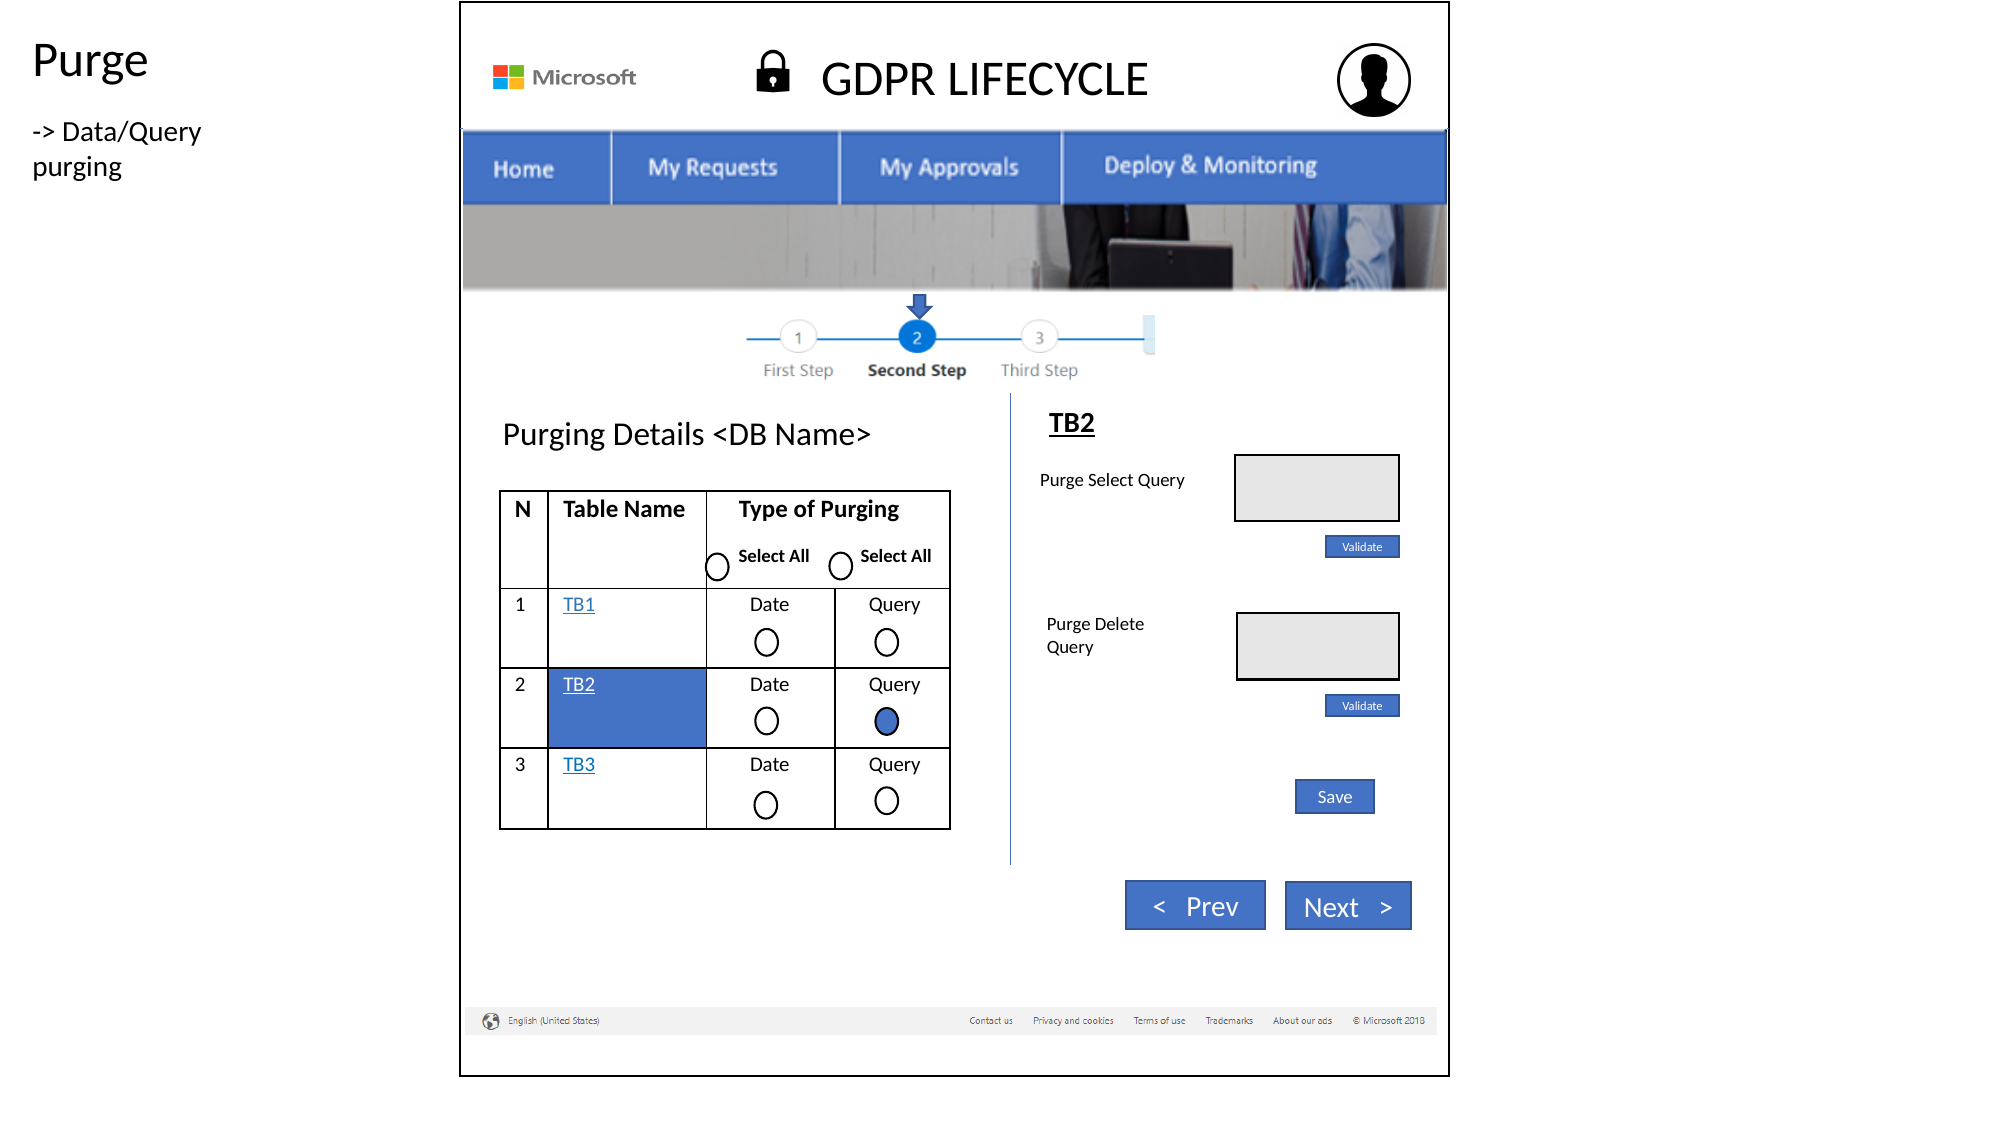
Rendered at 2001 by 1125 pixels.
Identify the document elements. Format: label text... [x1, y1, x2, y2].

table_cell Query [836, 589, 949, 667]
text_box [754, 627, 780, 657]
text_box [874, 627, 900, 657]
text_box [828, 551, 854, 581]
text_box Purge Delete Query [1032, 604, 1177, 665]
text_box [753, 790, 779, 820]
table_header Table Name [549, 492, 706, 588]
text_box Next > [1285, 881, 1412, 930]
text_box Validate [1325, 694, 1400, 717]
picture [1337, 43, 1411, 117]
picture [745, 43, 801, 99]
text_box Purging Details <DB Name> [488, 404, 909, 460]
table_cell TB1 [549, 589, 706, 667]
text_box Validate [1325, 535, 1400, 558]
text_box [459, 1, 1450, 128]
table_cell 2 [501, 669, 547, 747]
table_cell Date [707, 669, 834, 747]
table_header Type of Purging Select All Select All [707, 492, 949, 588]
text_box Save [1295, 779, 1375, 814]
text_box [459, 129, 1450, 1077]
text_box TB2 [1034, 396, 1154, 447]
text_box < Prev [1125, 880, 1266, 930]
text_box [905, 294, 934, 315]
text_box [1236, 612, 1400, 681]
text_box Purge Select Query [1025, 460, 1204, 498]
table_cell Date [707, 589, 834, 667]
table_cell 3 [501, 749, 547, 828]
table_cell Date [707, 749, 834, 828]
text_box [1234, 454, 1400, 522]
text_box [754, 706, 780, 736]
table_header N [501, 492, 547, 588]
table_cell TB3 [549, 749, 706, 828]
table_cell Query [836, 749, 949, 828]
table_cell Query [836, 669, 949, 747]
table_cell 1 [501, 589, 547, 667]
picture [739, 315, 1155, 394]
text_box [874, 706, 900, 736]
table_cell TB2 [549, 669, 706, 747]
text_box Purge -> Data/Query purging [17, 19, 289, 250]
text_box [704, 552, 730, 582]
picture [462, 29, 1447, 294]
text_box [874, 786, 900, 816]
picture [465, 1007, 1437, 1035]
text_box GDPR LIFECYCLE [806, 37, 1196, 113]
